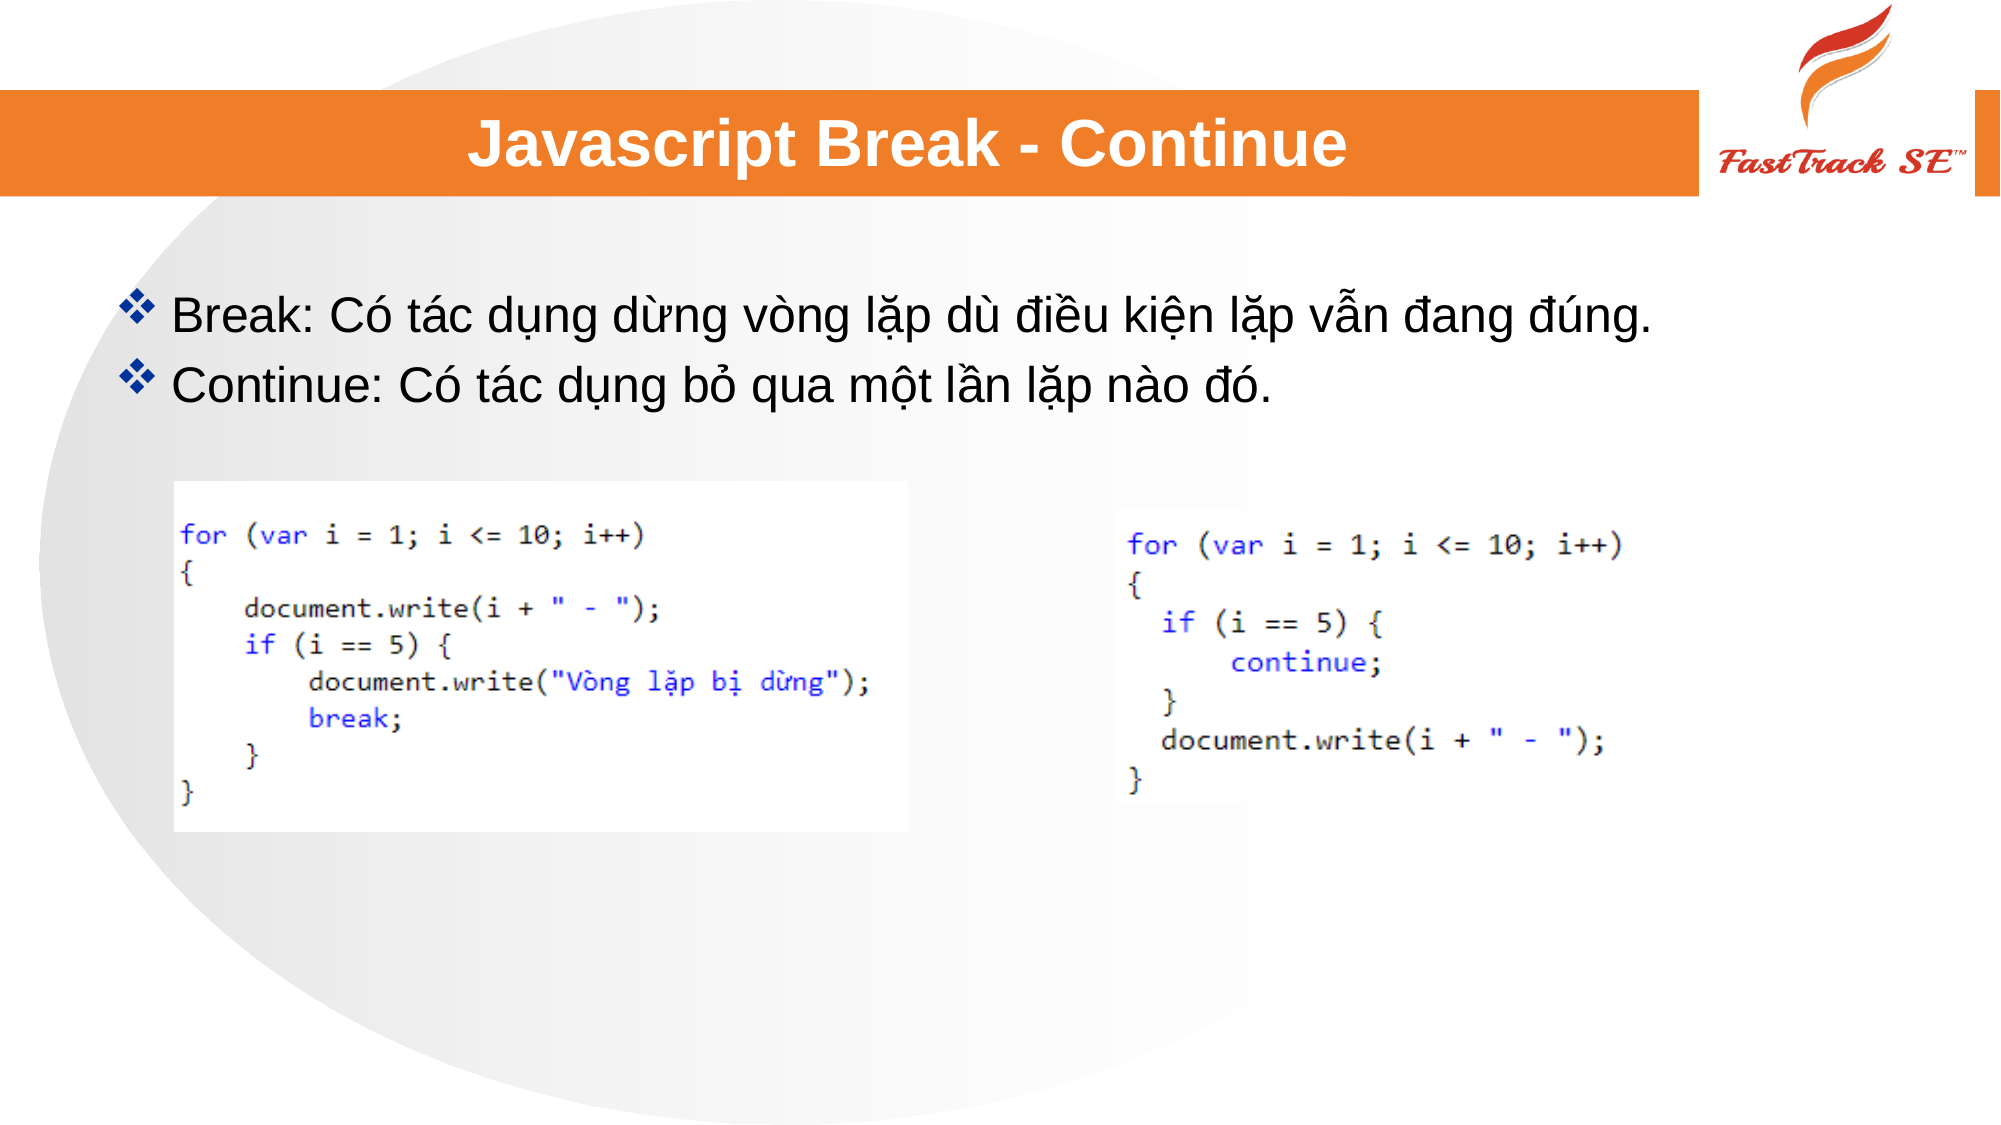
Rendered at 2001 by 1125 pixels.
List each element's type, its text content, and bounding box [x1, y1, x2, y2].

picture [1114, 510, 1703, 802]
list Break: Có tác dụng dừng vòng lặp dù điều kiện lặp vẫn đang đúng. Continue: Có tác dụng bỏ qua một lần lặp nào đó. [99, 275, 1909, 1038]
picture [1700, 0, 1975, 192]
title Javascript Break - Continue [249, 99, 1567, 180]
picture [173, 480, 909, 832]
